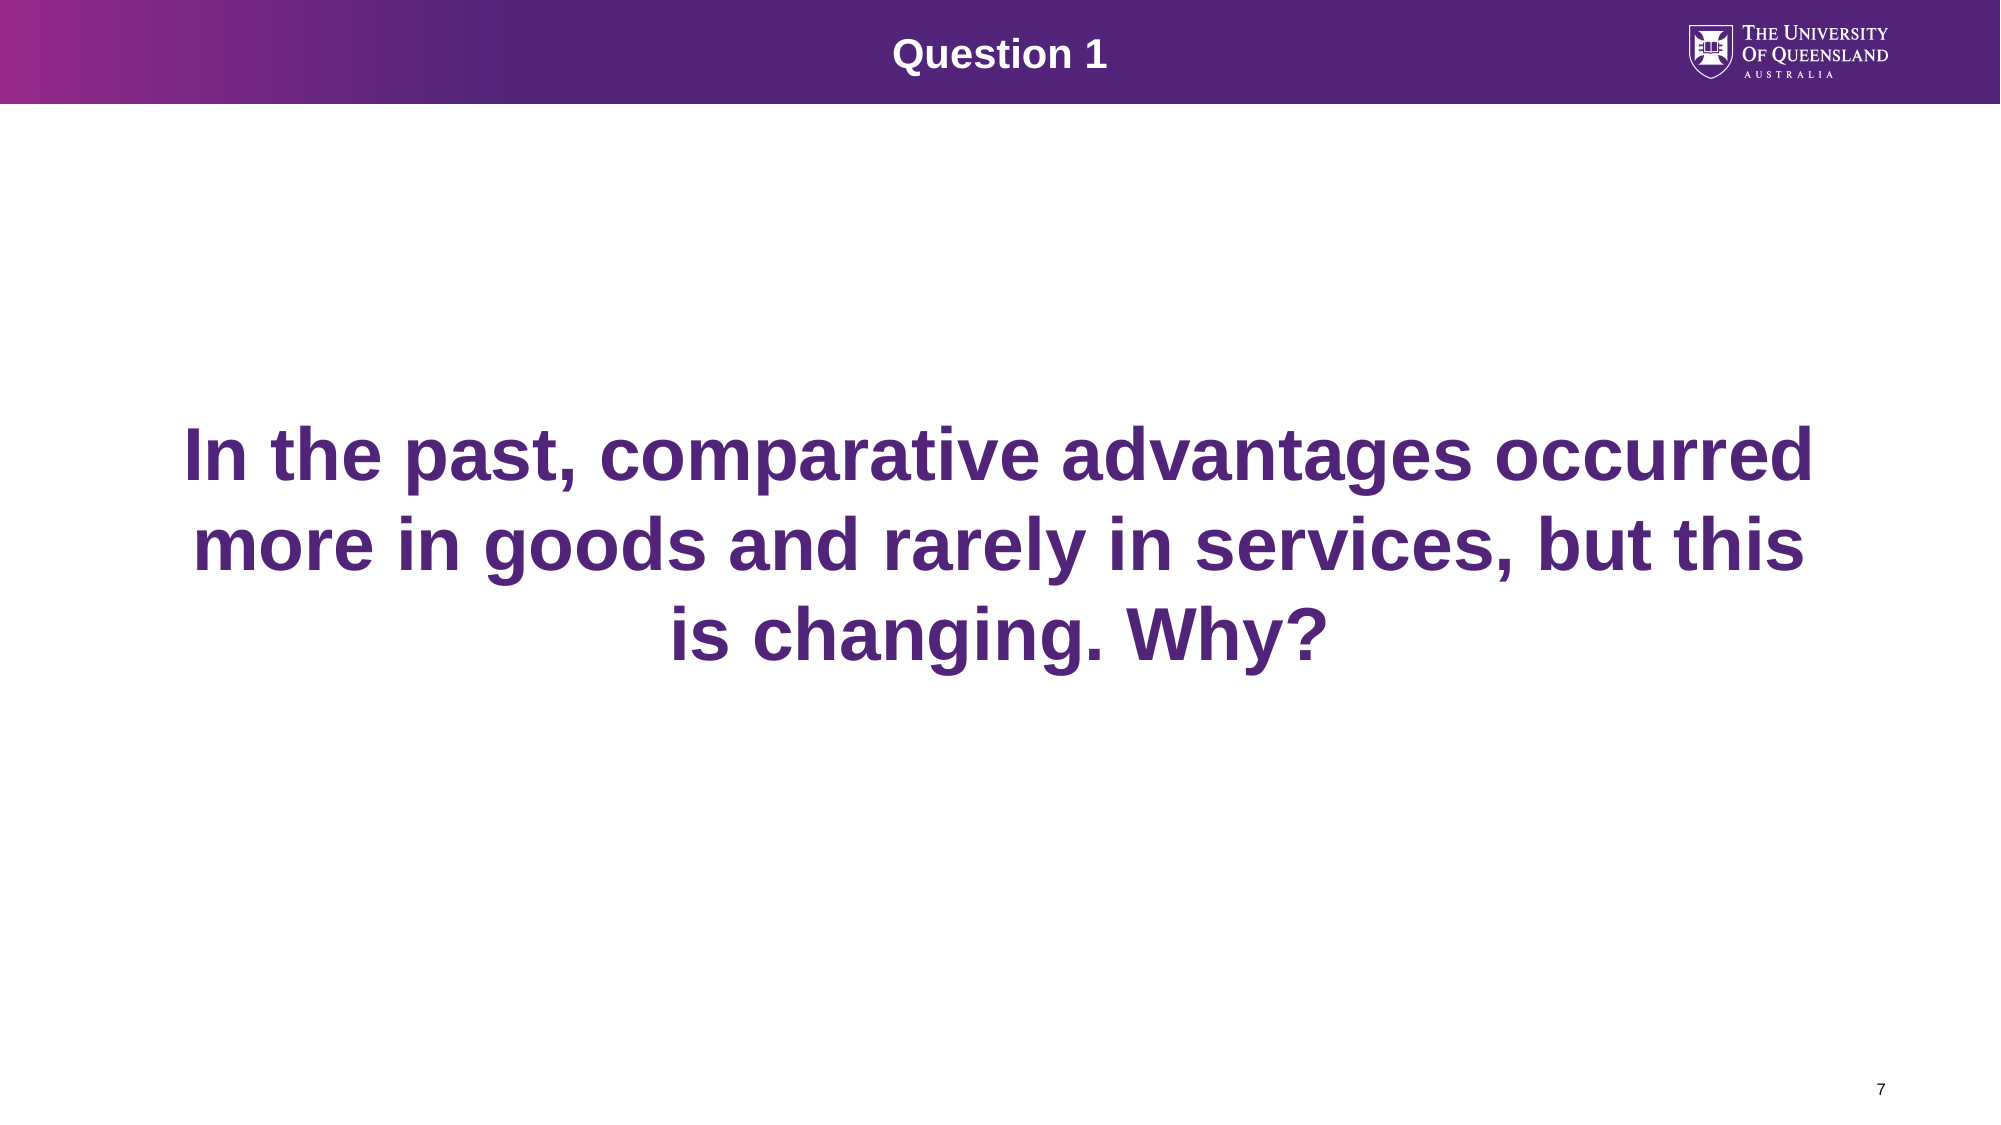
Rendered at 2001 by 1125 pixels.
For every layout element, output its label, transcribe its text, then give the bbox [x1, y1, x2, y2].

slide_number 7 [1838, 1069, 1886, 1109]
picture [1689, 25, 1888, 79]
text_box In the past, comparative advantages occurred more in goods and rarely in services, but this is changing. Why? [158, 398, 1842, 683]
text_box Question 1 [877, 19, 1123, 84]
